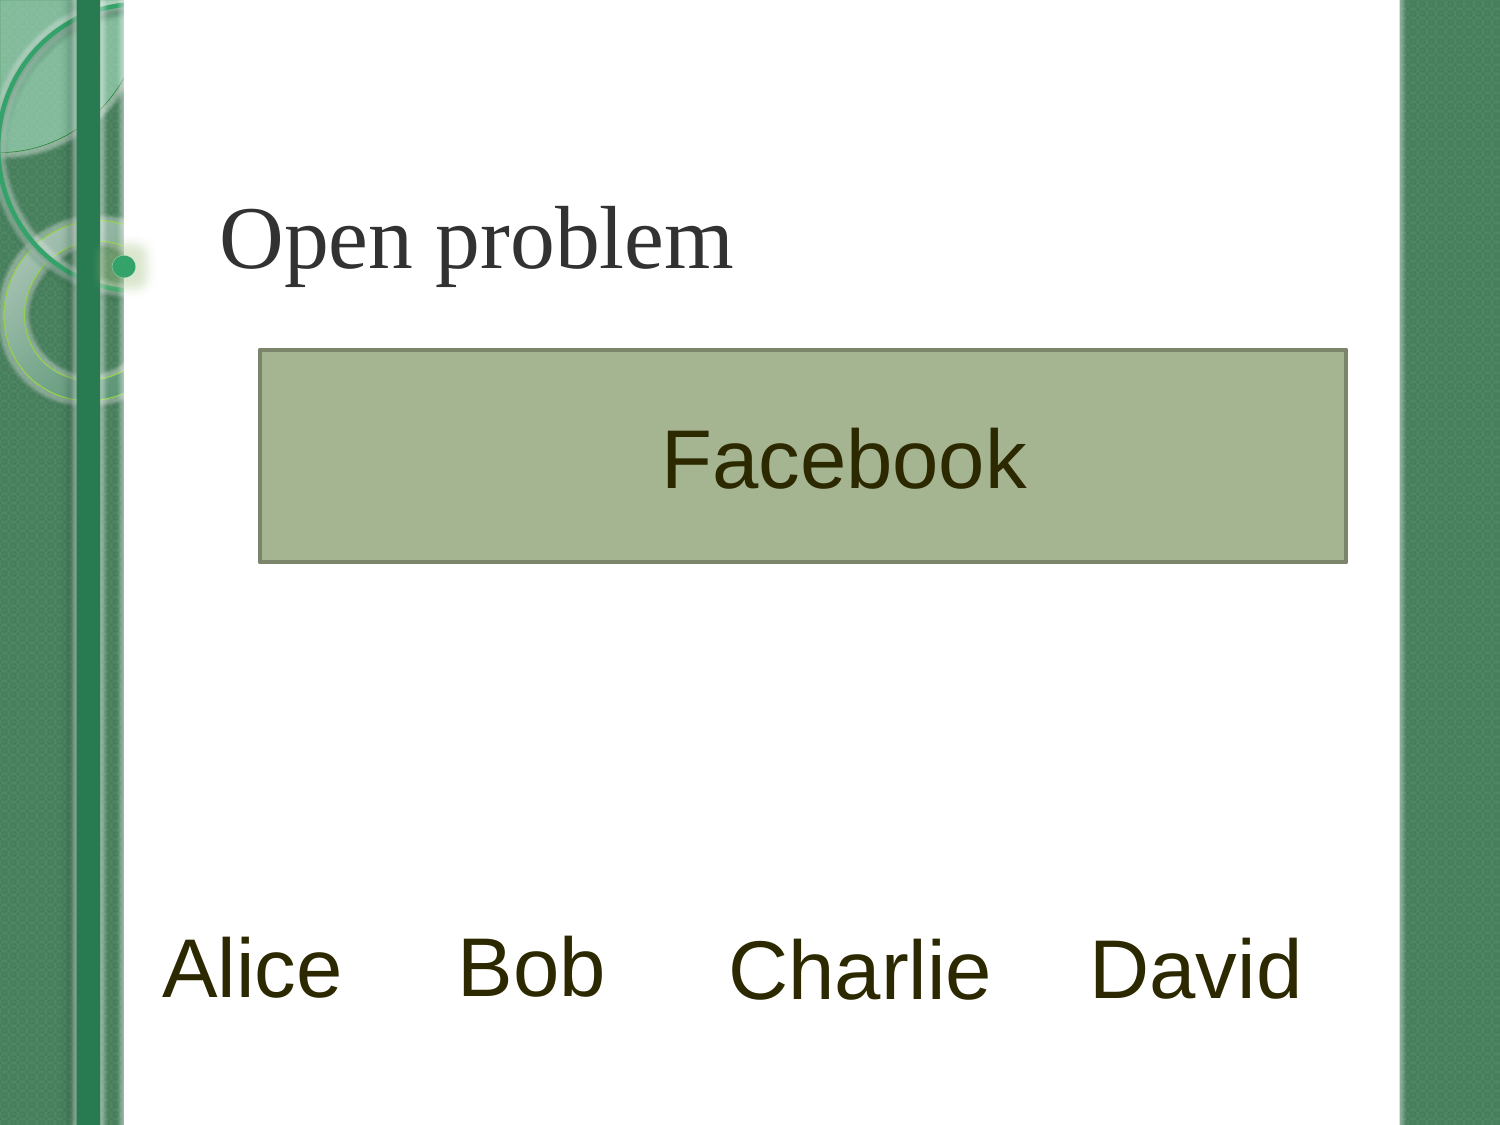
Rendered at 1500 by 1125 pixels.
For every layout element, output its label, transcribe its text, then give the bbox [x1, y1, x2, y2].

text_box [258, 348, 1348, 564]
title Open problem [204, 138, 1388, 327]
text_box Charlie [714, 908, 1500, 1024]
text_box Facebook [646, 398, 1438, 513]
text_box David [1074, 908, 1500, 1023]
text_box Alice [147, 907, 442, 1022]
text_box Bob [442, 905, 1235, 1120]
